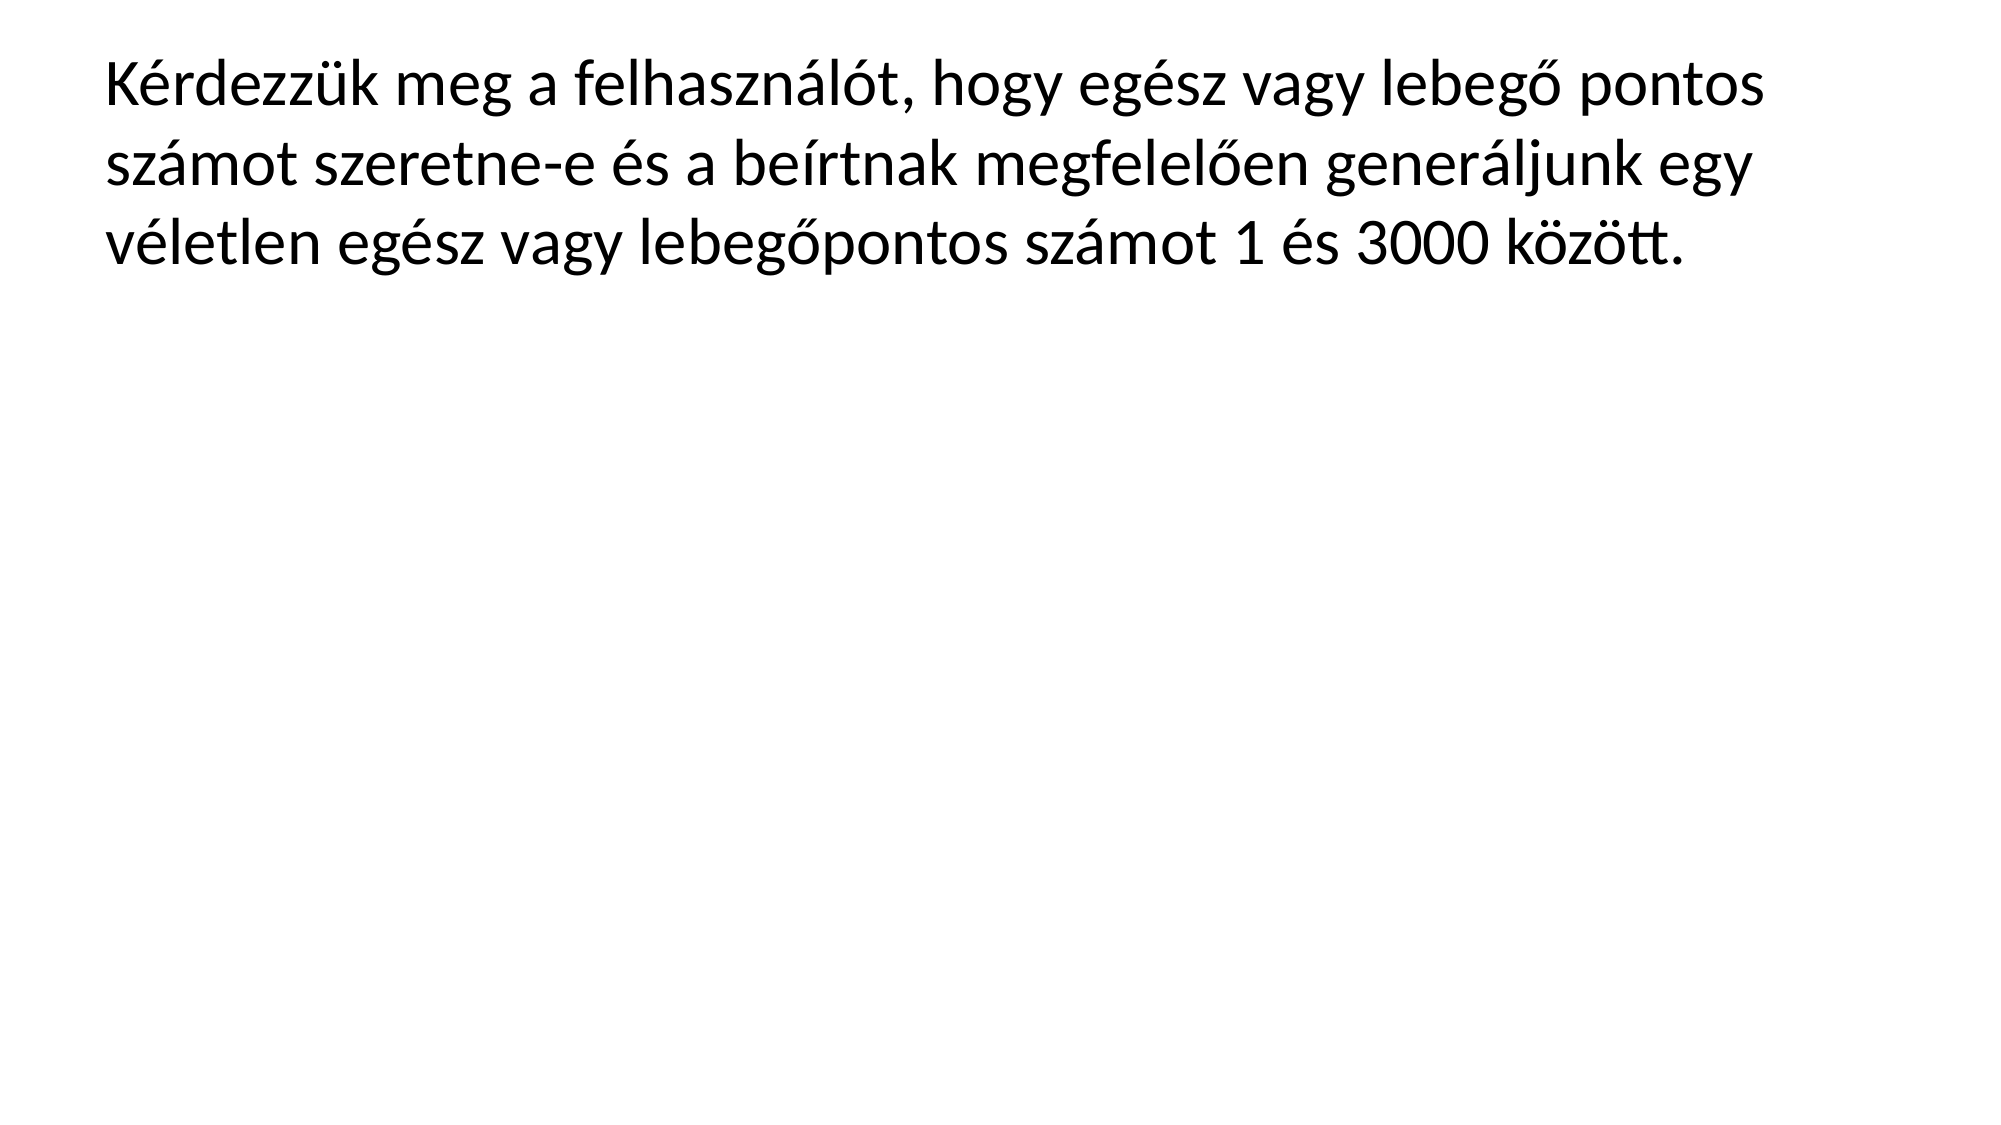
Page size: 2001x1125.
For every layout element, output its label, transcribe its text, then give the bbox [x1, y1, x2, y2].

text_box Kérdezzük meg a felhasználót, hogy egész vagy lebegő pontos számot szeretne-e és a beírtnak megfelelően generáljunk egy véletlen egész vagy lebegőpontos számot 1 és 3000 között. [90, 31, 1921, 286]
